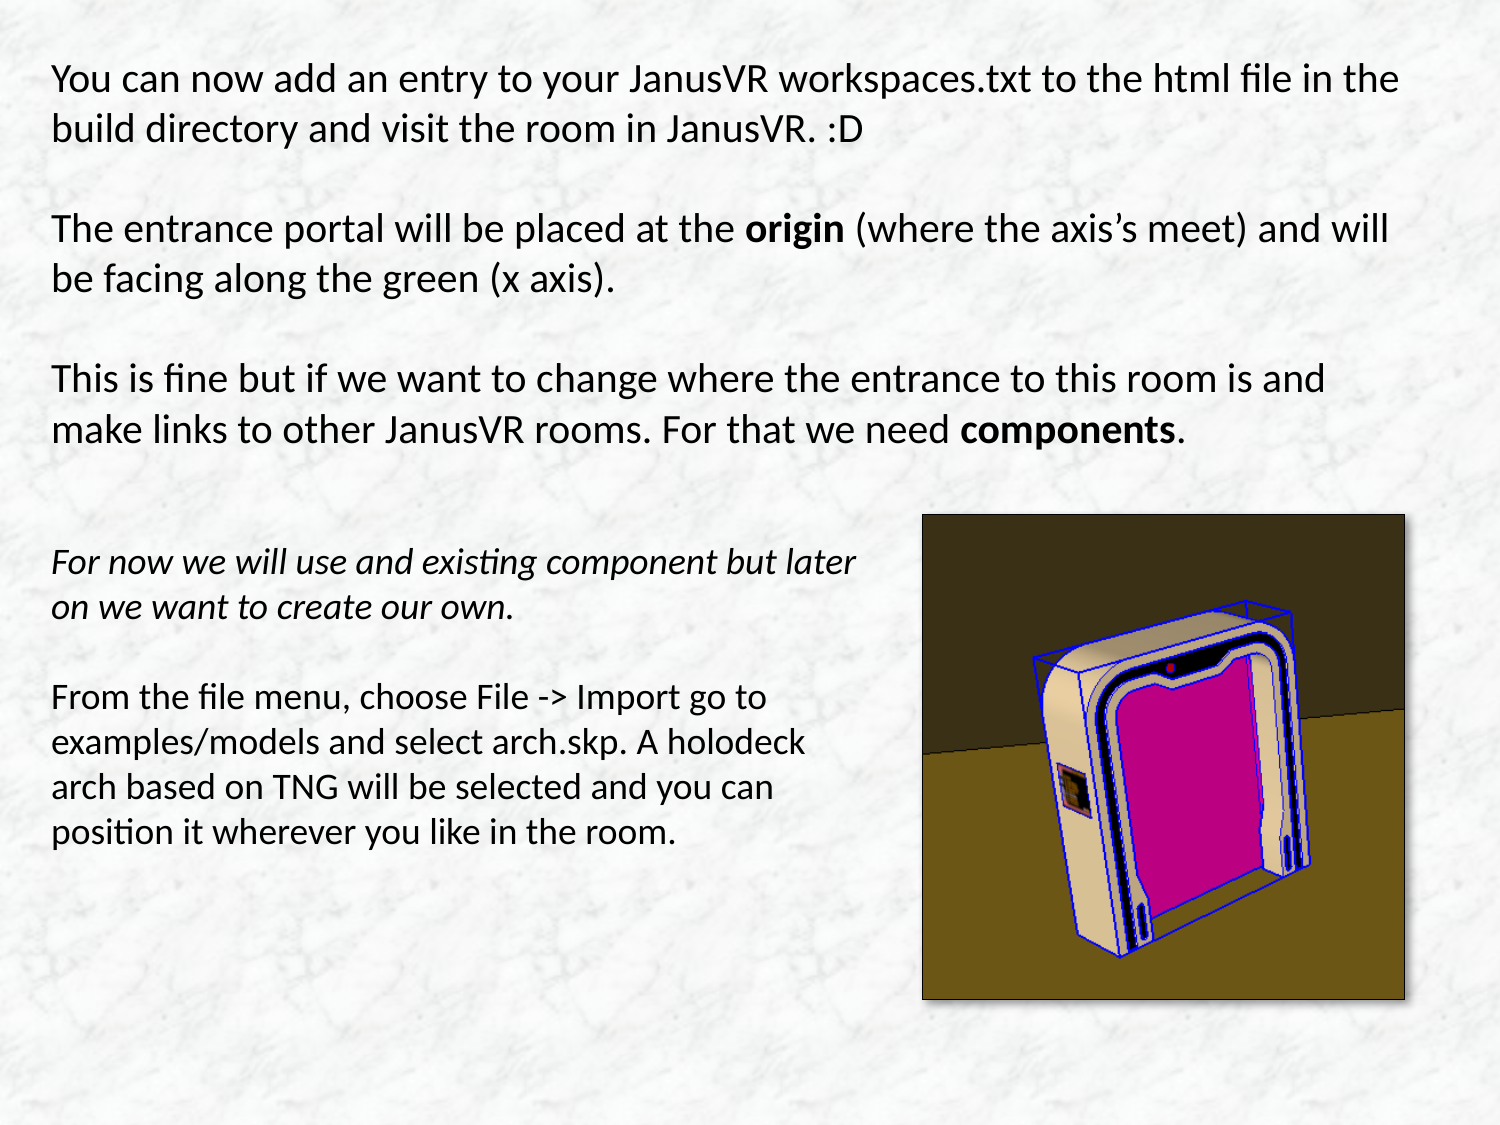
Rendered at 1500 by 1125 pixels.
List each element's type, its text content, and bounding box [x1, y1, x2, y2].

text_box For now we will use and existing component but later on we want to create our own. From the file menu, choose File -> Import go to examples/models and select arch.skp. A holodeck arch based on TNG will be selected and you can position it wherever you like in the room. [36, 529, 886, 995]
picture [921, 514, 1405, 1000]
text_box You can now add an entry to your JanusVR workspaces.txt to the html file in the build directory and visit the room in JanusVR. :D The entrance portal will be placed at the origin (where the axis’s meet) and will be facing along the green (x axis). This is fine but if we want to change where the entrance to this room is and make links to other JanusVR rooms. For that we need components. [36, 43, 1436, 609]
